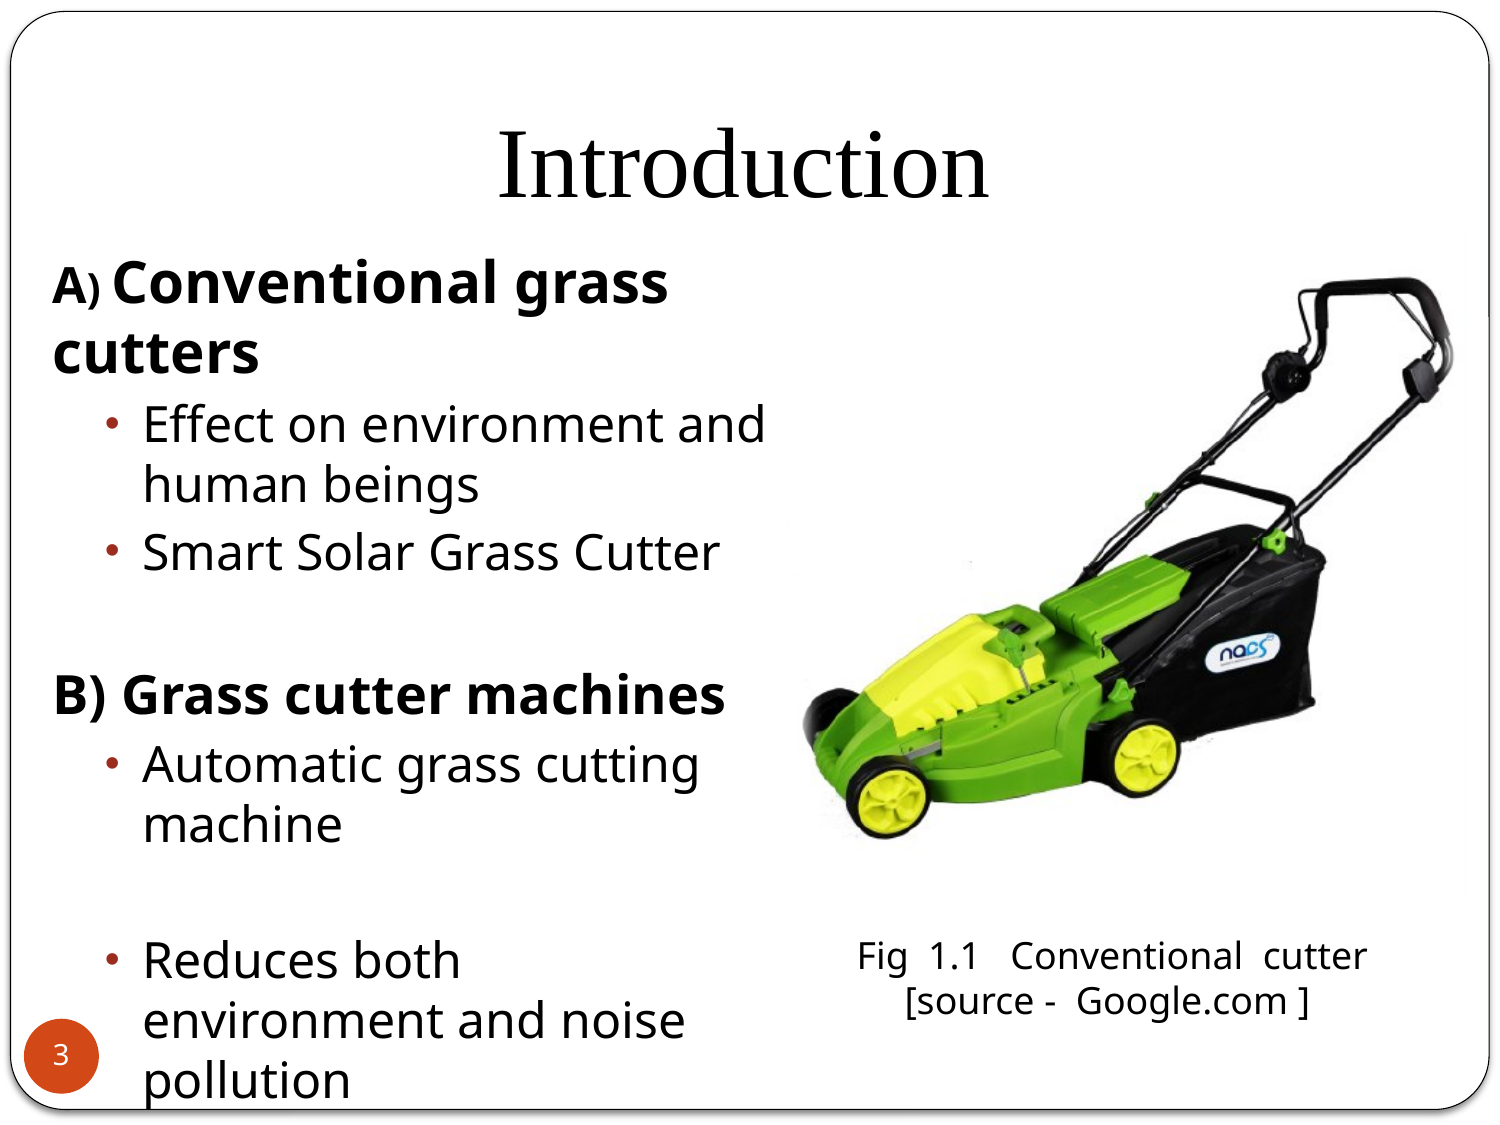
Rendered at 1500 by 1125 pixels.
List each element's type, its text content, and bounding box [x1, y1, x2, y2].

slide_number 3 [23, 1018, 99, 1094]
picture [787, 224, 1469, 901]
title Introduction [62, 45, 1425, 233]
list A) Conventional grass cutters Effect on environment and human beings Smart Solar Grass Cutter B) Grass cutter machines Automatic grass cutting machine Reduces both environment and noise pollution [37, 237, 788, 1075]
text_box Fig 1.1 Conventional cutter [source - Google.com ] [837, 924, 1388, 1030]
